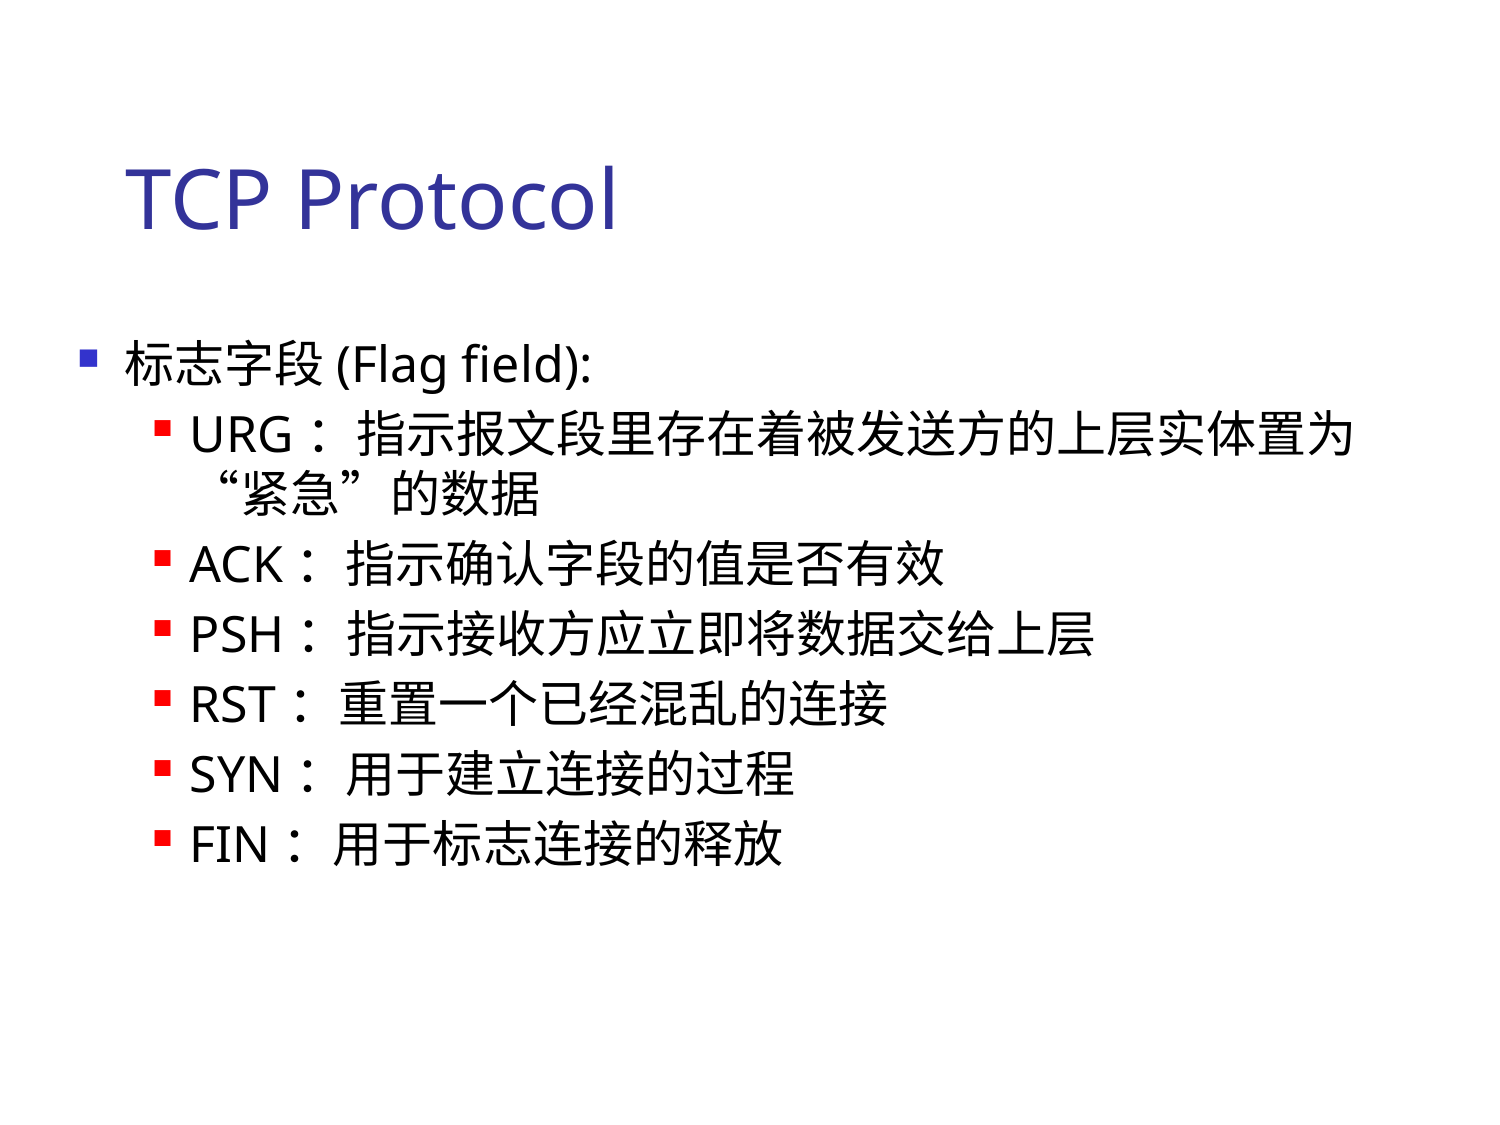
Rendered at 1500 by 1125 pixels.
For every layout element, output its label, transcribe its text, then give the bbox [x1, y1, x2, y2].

list 标志字段(Flag field): URG：指示报文段里存在着被发送方的上层实体置为“紧急”的数据 ACK：指示确认字段的值是否有效 PSH：指示接收方应立即将数据交给上层 RST：重置一个已经混乱的连接 SYN：用于建立连接的过程 FIN：用于标志连接的释放 [62, 324, 1438, 1101]
title TCP Protocol [110, 66, 1390, 255]
